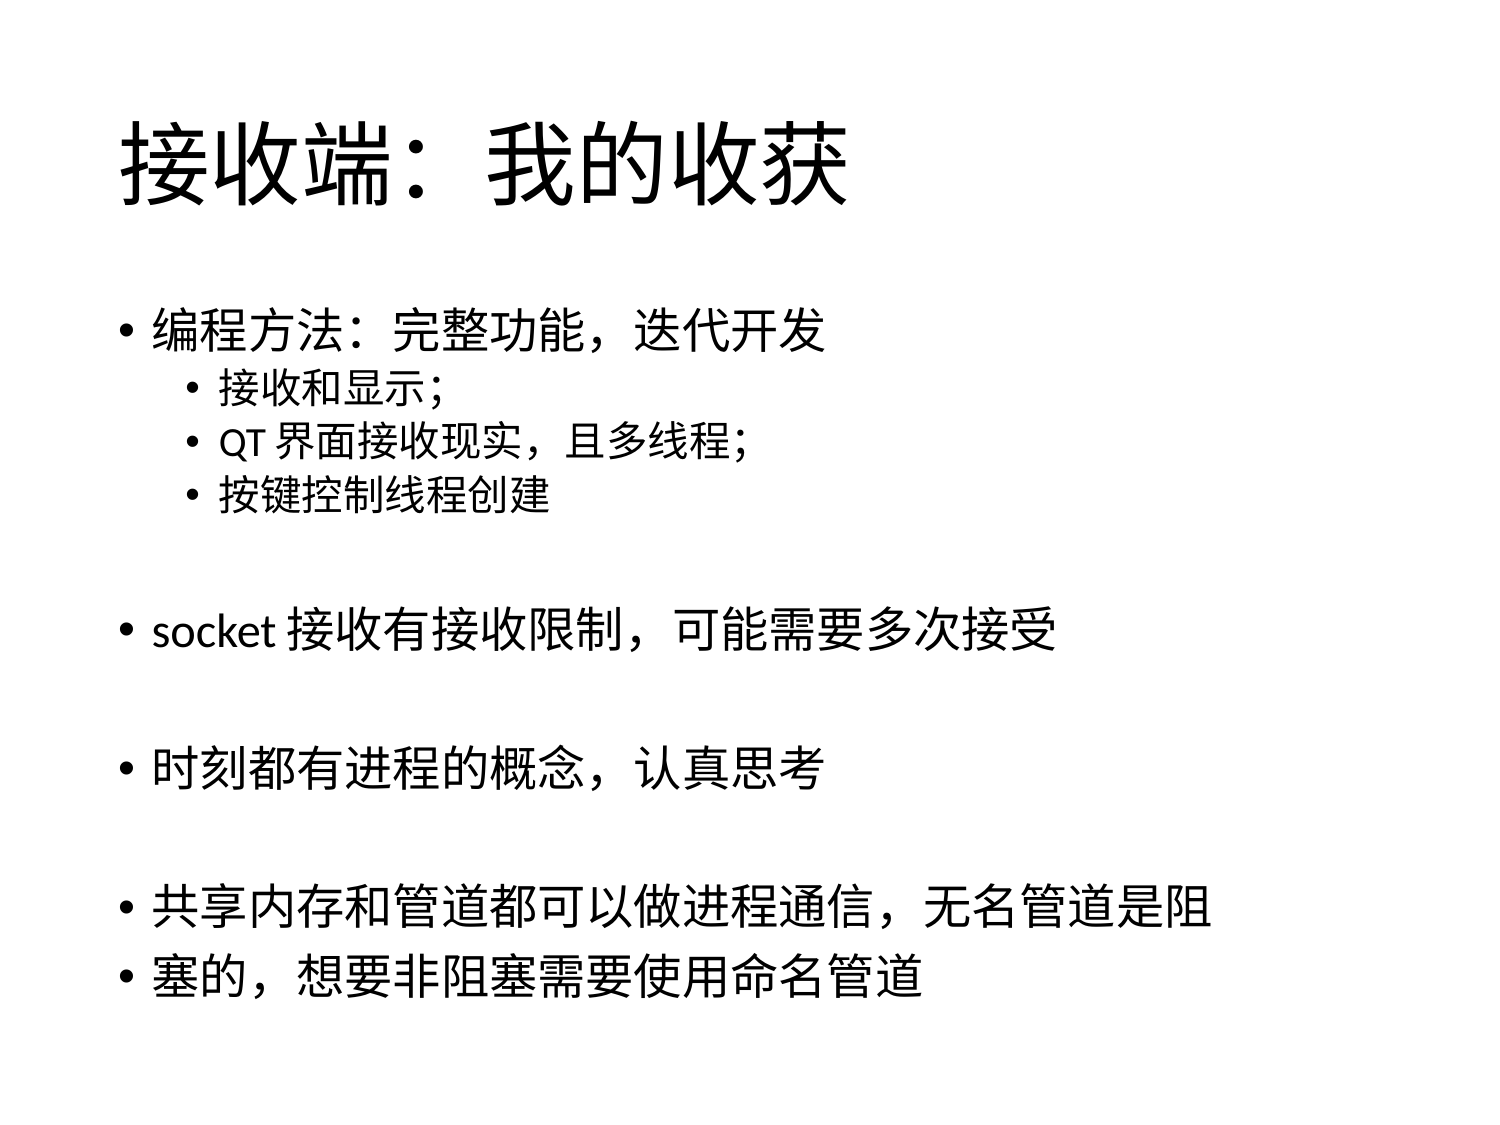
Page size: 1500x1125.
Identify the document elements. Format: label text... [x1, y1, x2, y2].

title 接收端：我的收获 [103, 59, 1397, 278]
list 编程方法：完整功能，迭代开发 接收和显示； QT界面接收现实，且多线程； 按键控制线程创建 socket接收有接收限制，可能需要多次接受 时刻都有进程的概念，认真思考 共享内存和管道都可以做进程通信，无名管道是阻 塞的，想要非阻塞需要使用命名管道 [103, 299, 1397, 1014]
